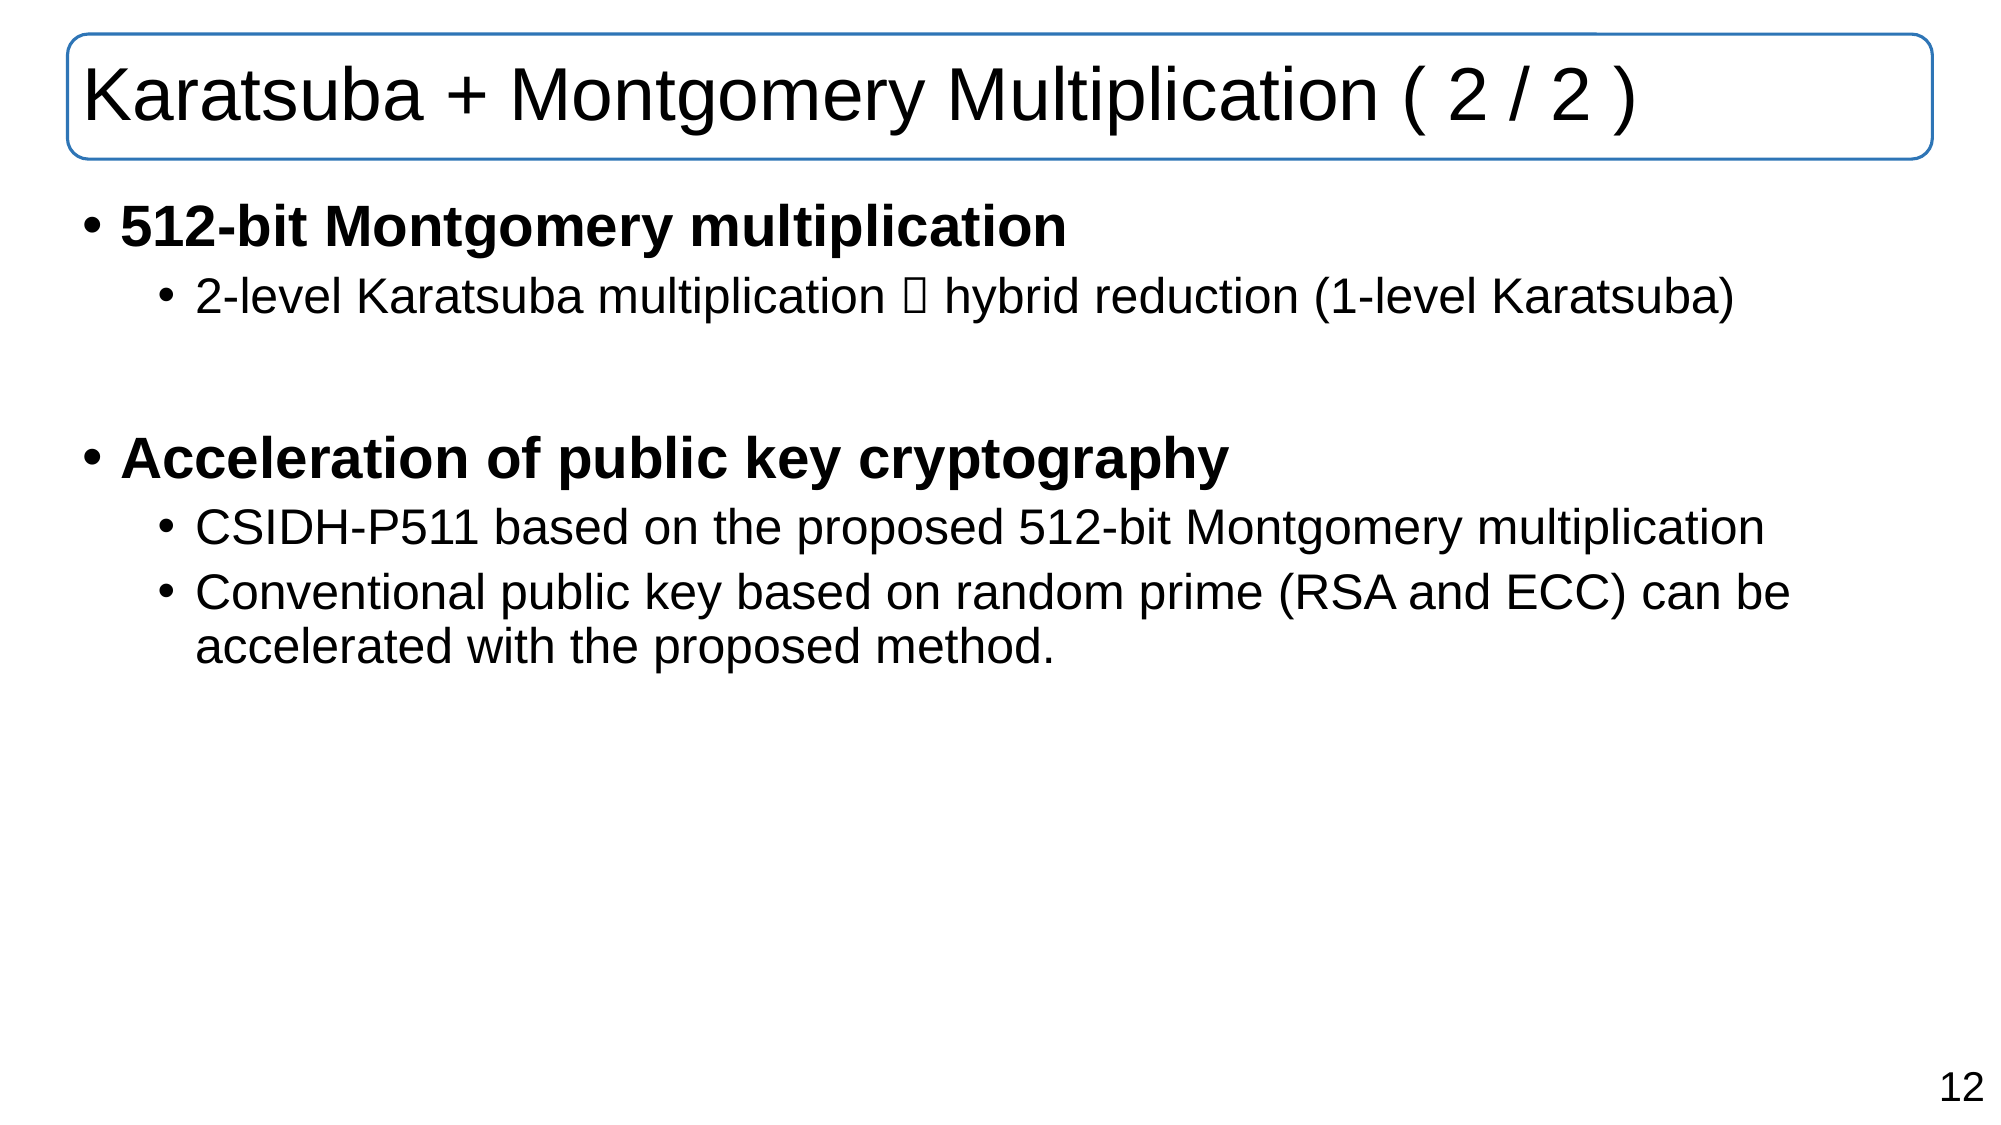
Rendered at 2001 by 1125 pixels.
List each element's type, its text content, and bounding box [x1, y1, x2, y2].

list 512-bit Montgomery multiplication 2-level Karatsuba multiplication  hybrid reduction (1-level Karatsuba) Acceleration of public key cryptography CSIDH-P511 based on the proposed 512-bit Montgomery multiplication Conventional public key based on random prime (RSA and ECC) can be accelerated with the proposed method. [67, 189, 1933, 1019]
title Karatsuba + Montgomery Multiplication ( 2 / 2 ) [67, 34, 1933, 160]
